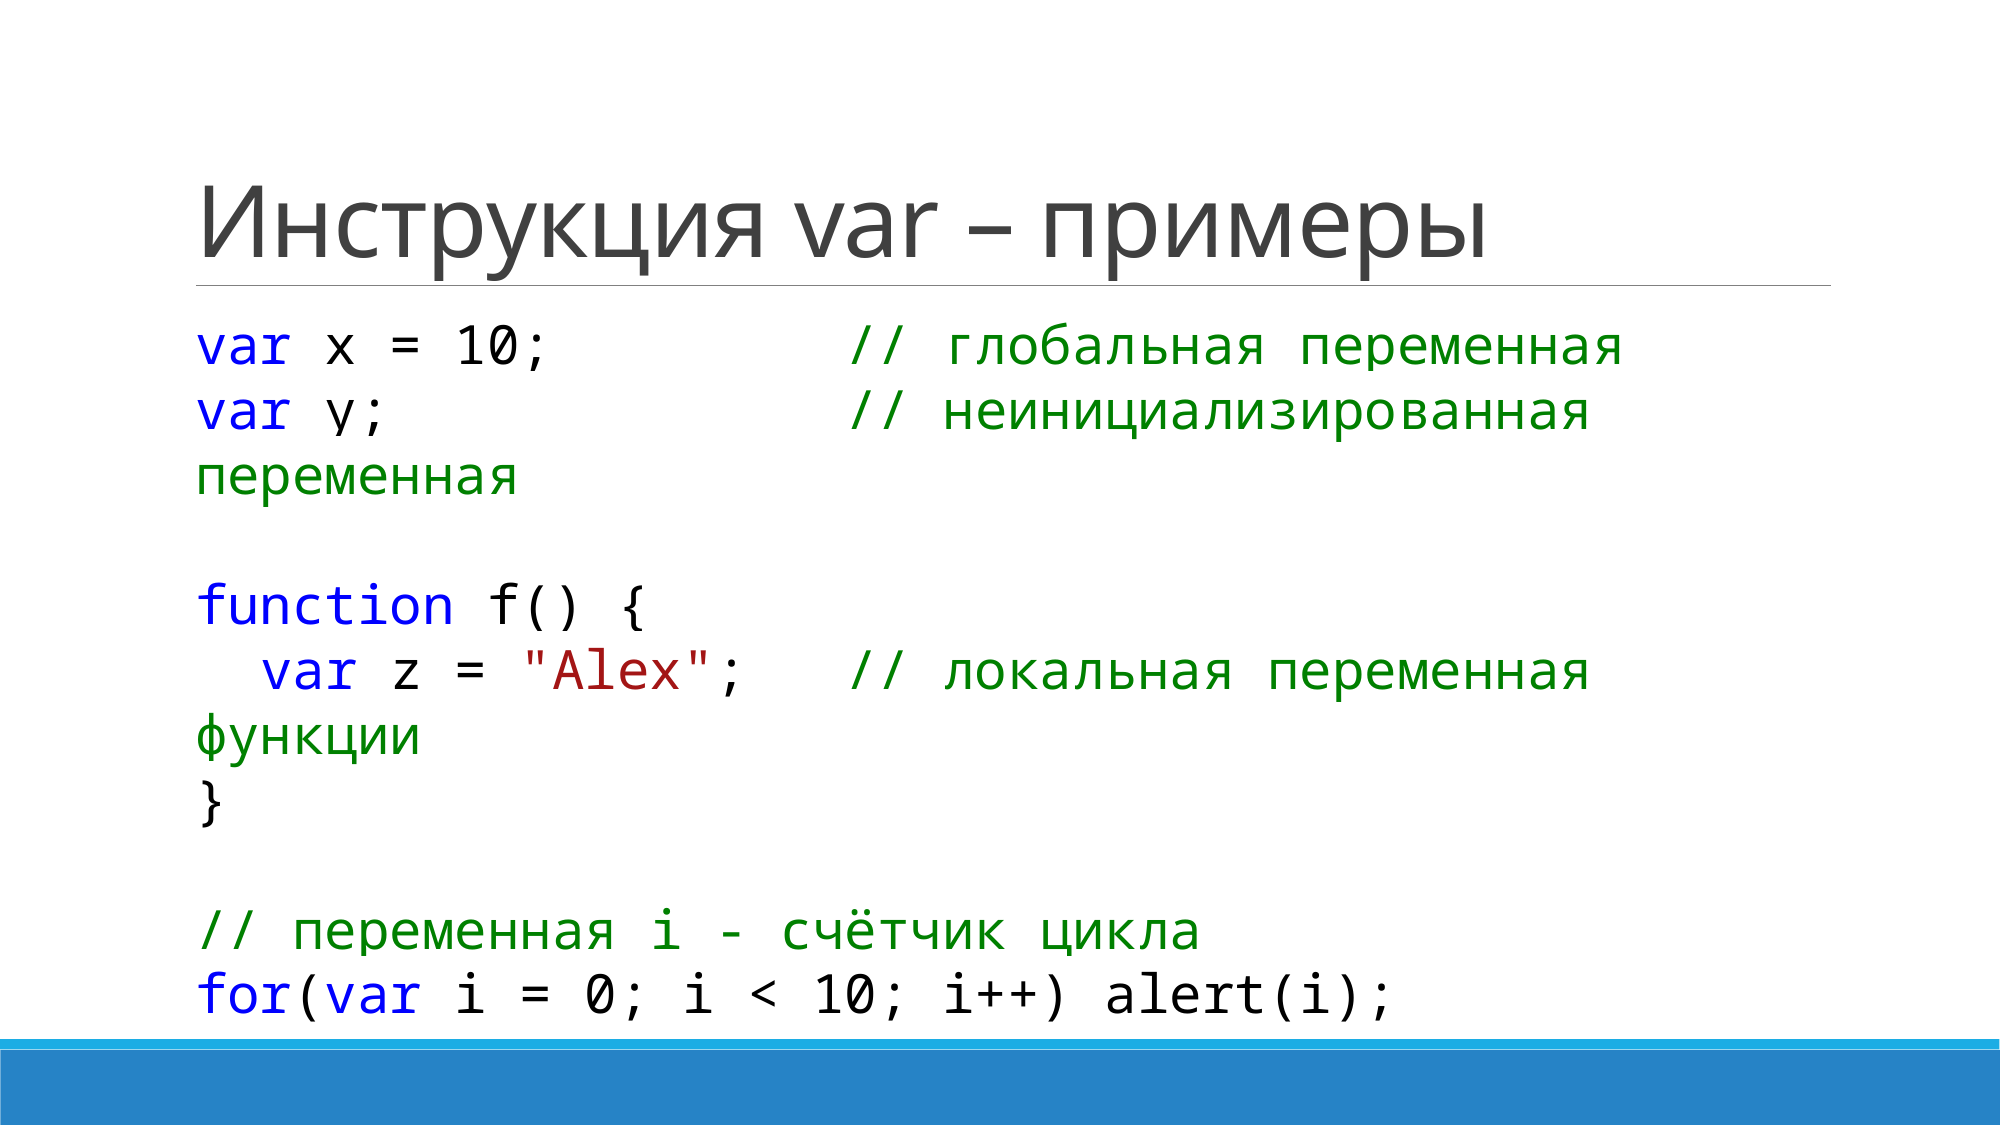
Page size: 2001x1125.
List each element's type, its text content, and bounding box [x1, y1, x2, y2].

list var x = 10; // глобальная переменная var y; // неинициализированная переменная function f() { var z = "Alex"; // локальная переменная функции } // переменная i - счётчик цикла for(var i = 0; i < 10; i++) alert(i); [180, 302, 1830, 963]
title Инструкция var – примеры [180, 47, 1830, 285]
